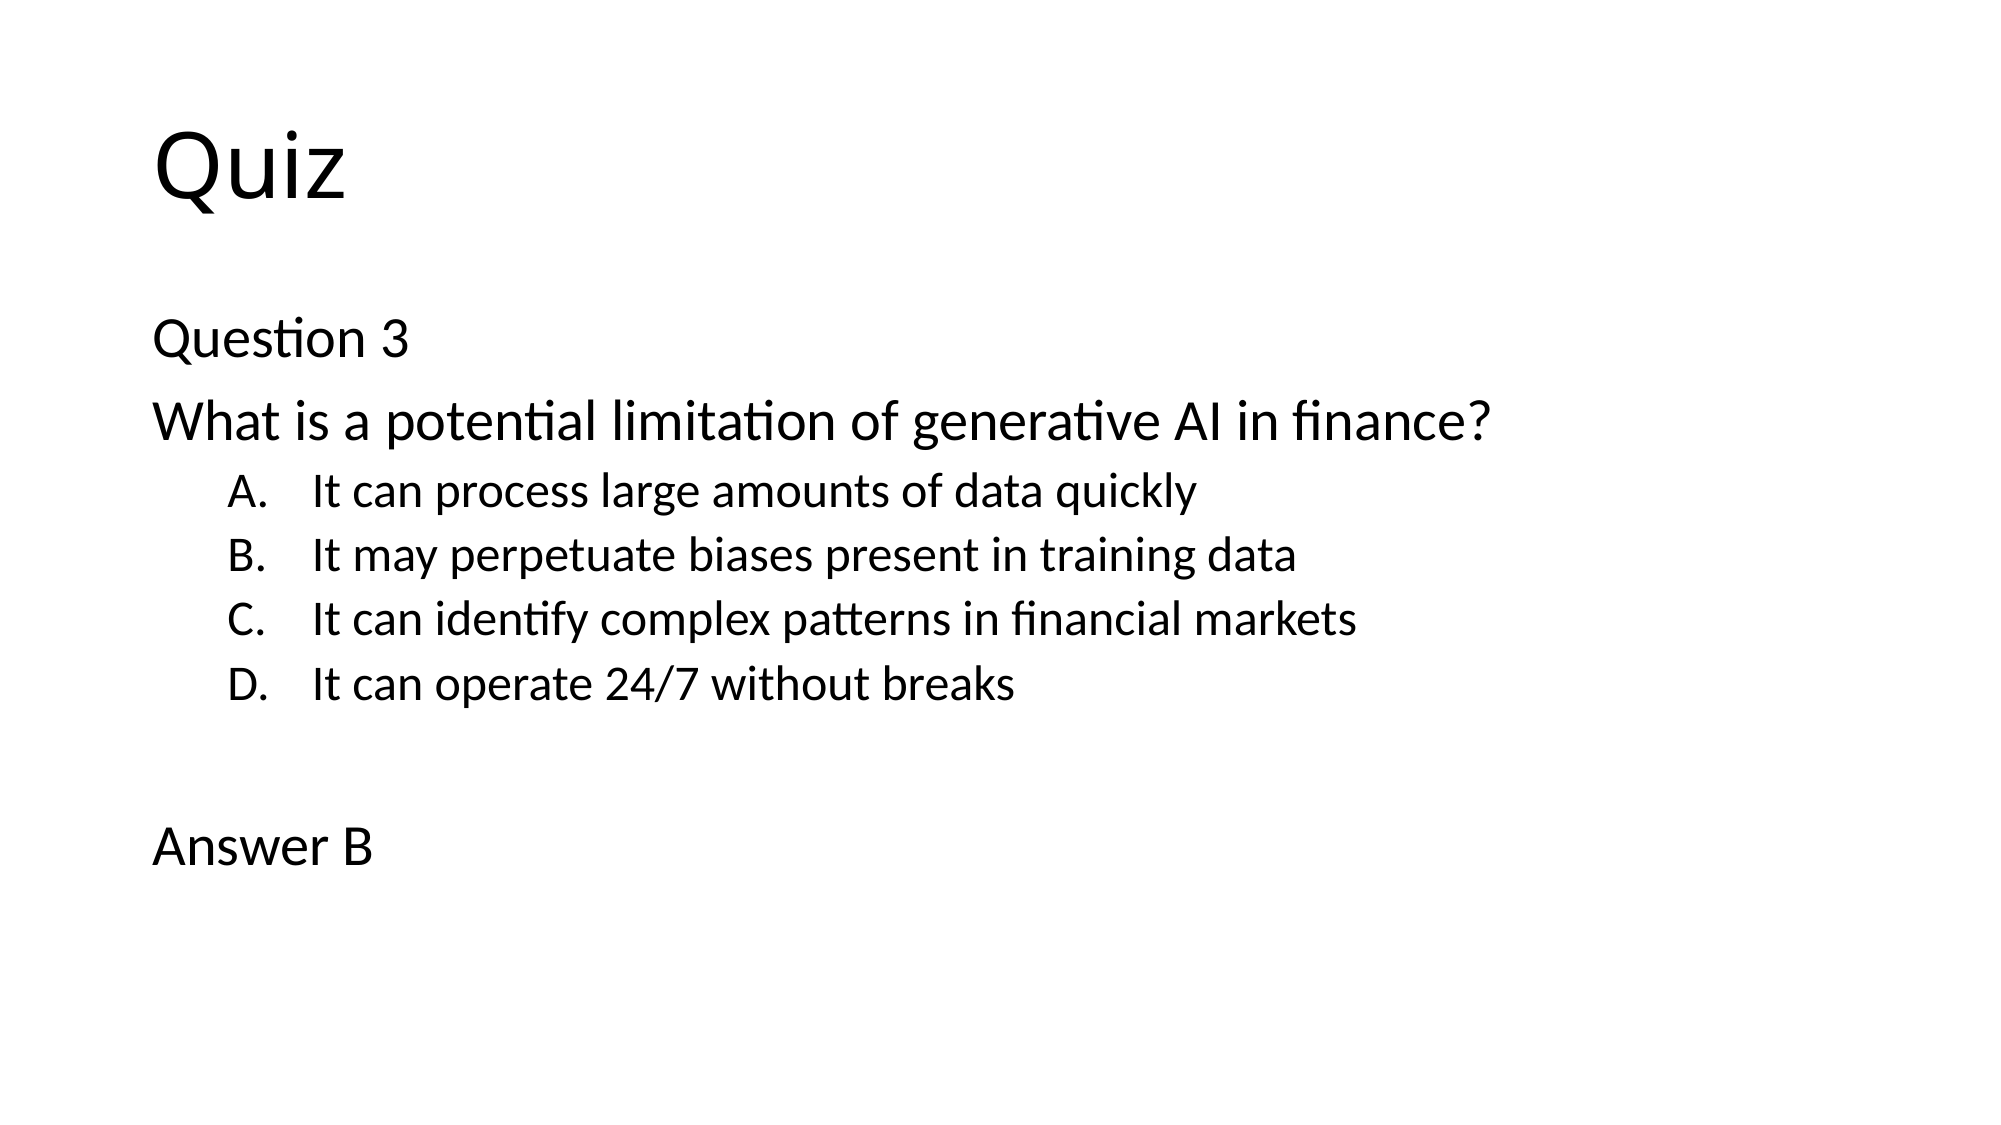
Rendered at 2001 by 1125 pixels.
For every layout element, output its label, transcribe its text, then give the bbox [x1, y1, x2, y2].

title Quiz [137, 59, 1863, 278]
list Question 3 What is a potential limitation of generative AI in finance? It can process large amounts of data quickly It may perpetuate biases present in training data It can identify complex patterns in financial markets It can operate 24/7 without breaks Answer B [137, 299, 1863, 1014]
